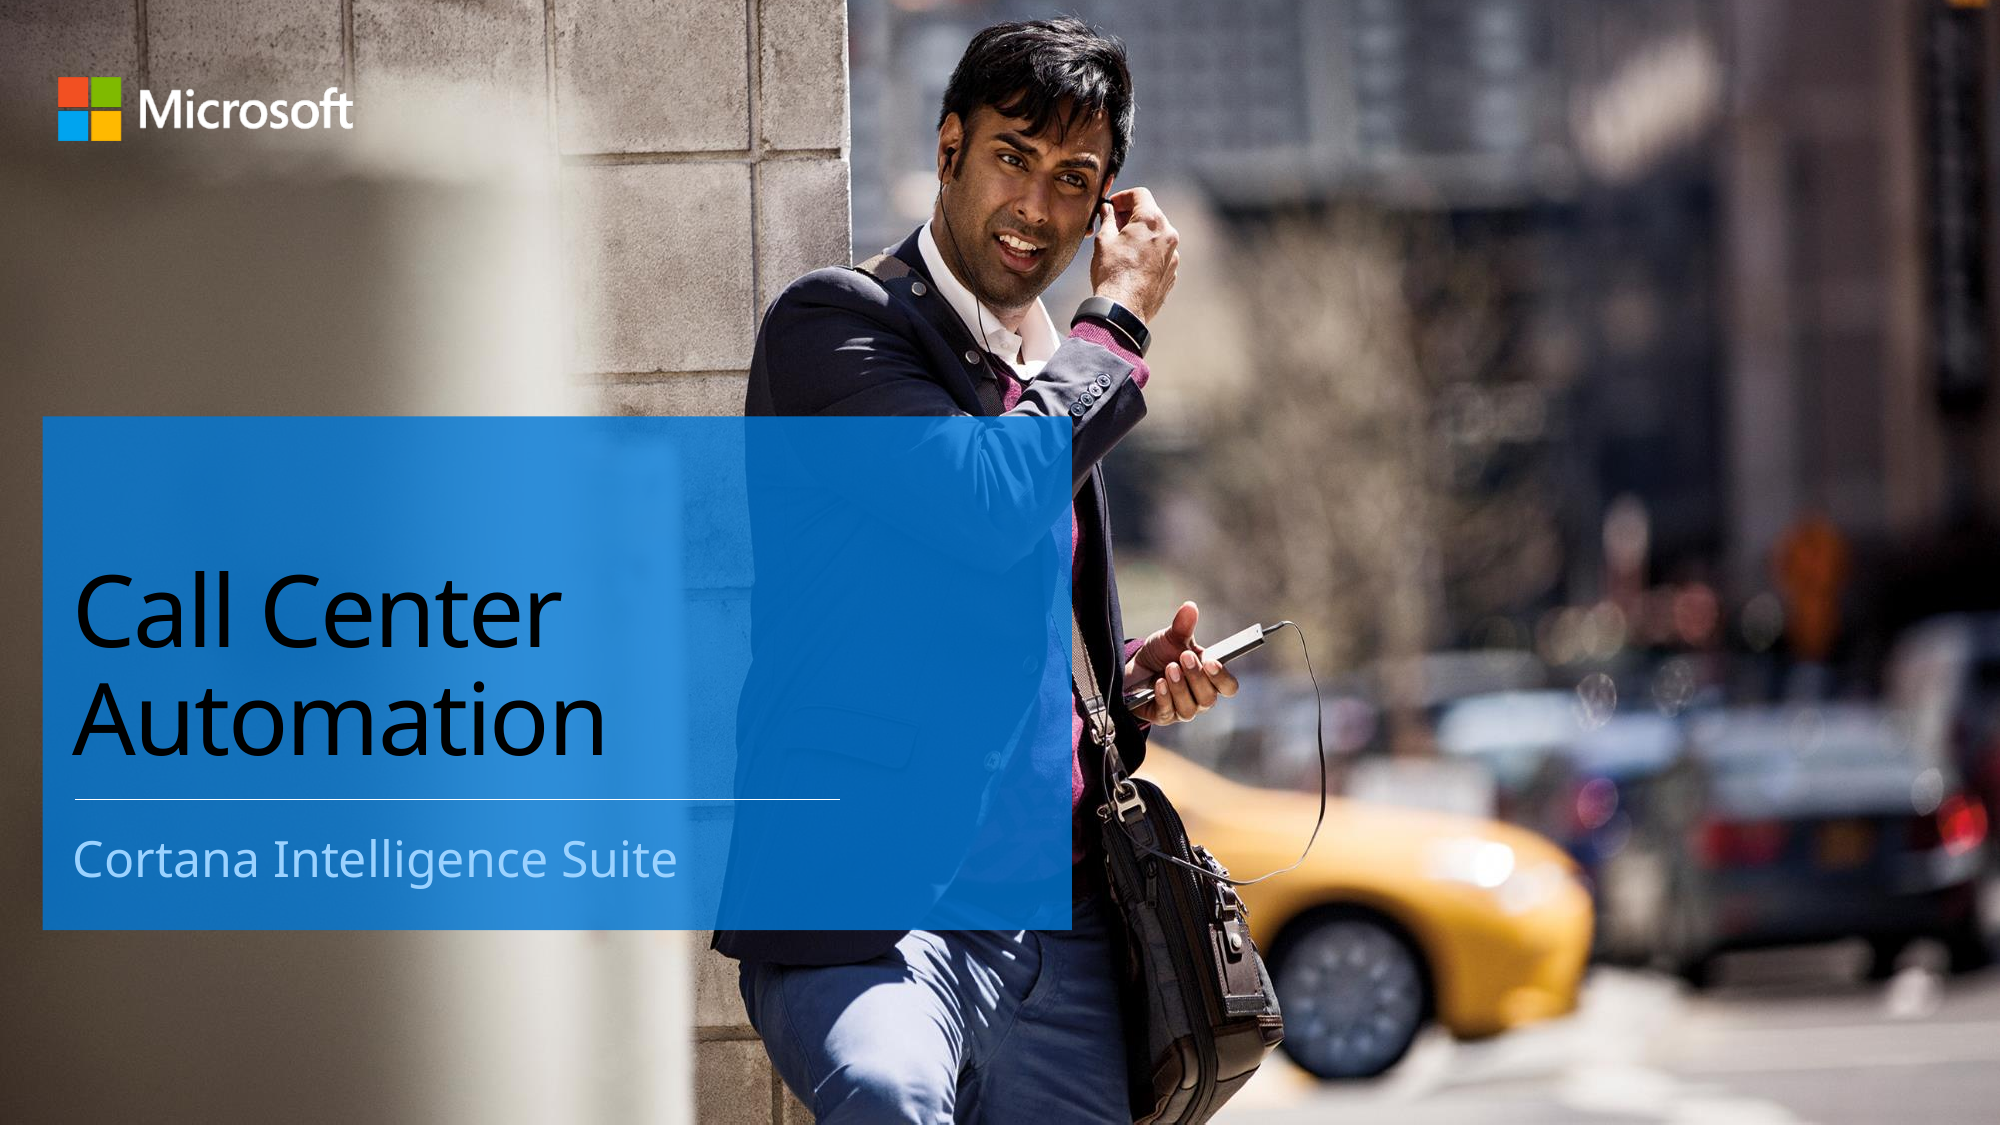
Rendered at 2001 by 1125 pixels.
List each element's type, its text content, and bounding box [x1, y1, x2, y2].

title Call Center Automation [42, 416, 1070, 793]
picture [0, 0, 2000, 1125]
